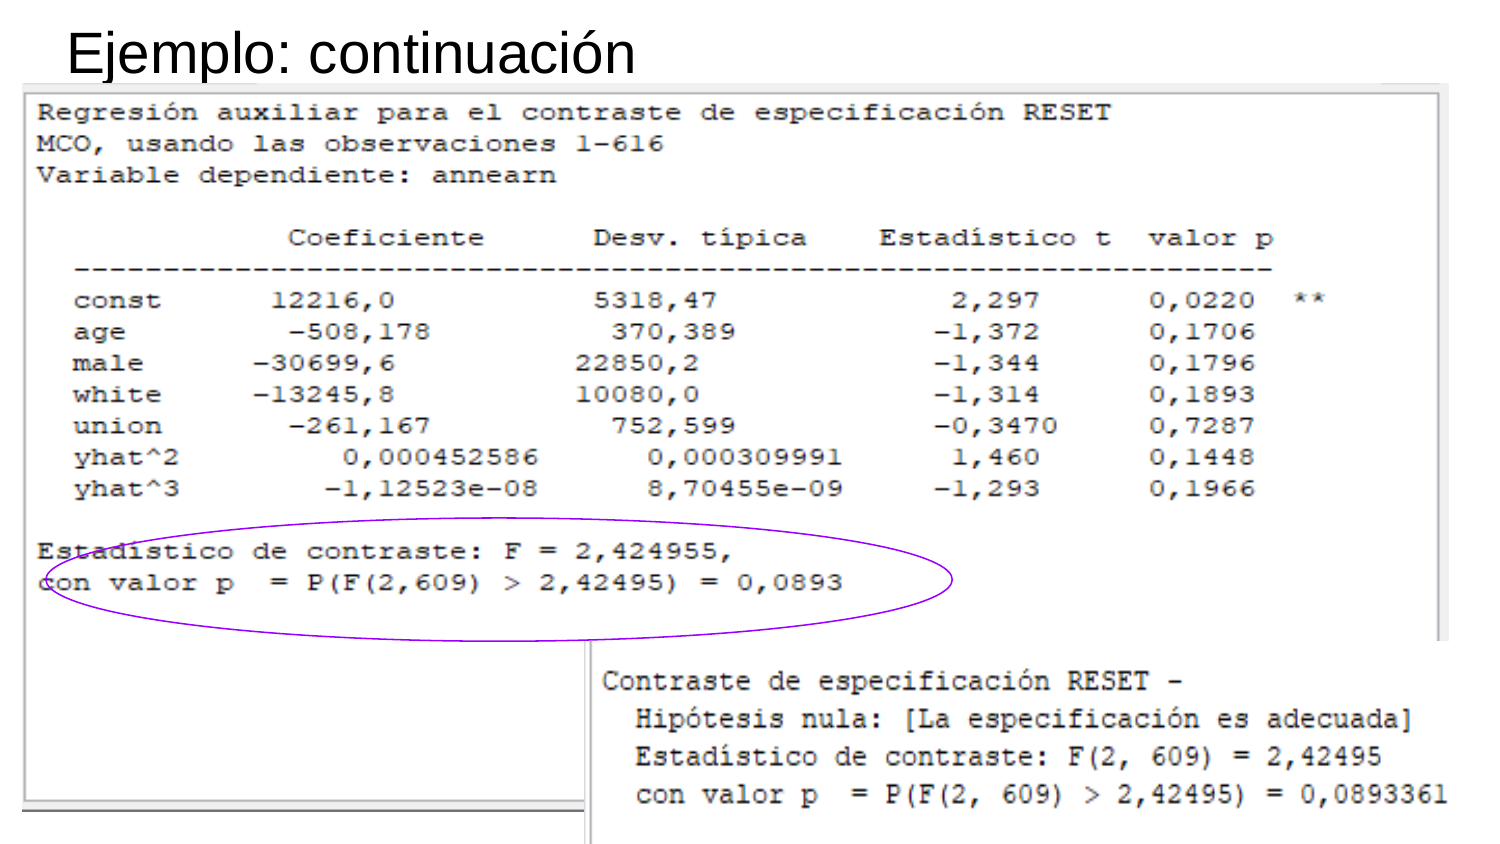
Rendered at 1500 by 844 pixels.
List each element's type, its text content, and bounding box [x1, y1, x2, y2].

picture [22, 82, 1491, 844]
title Ejemplo: continuación [51, 0, 1449, 82]
